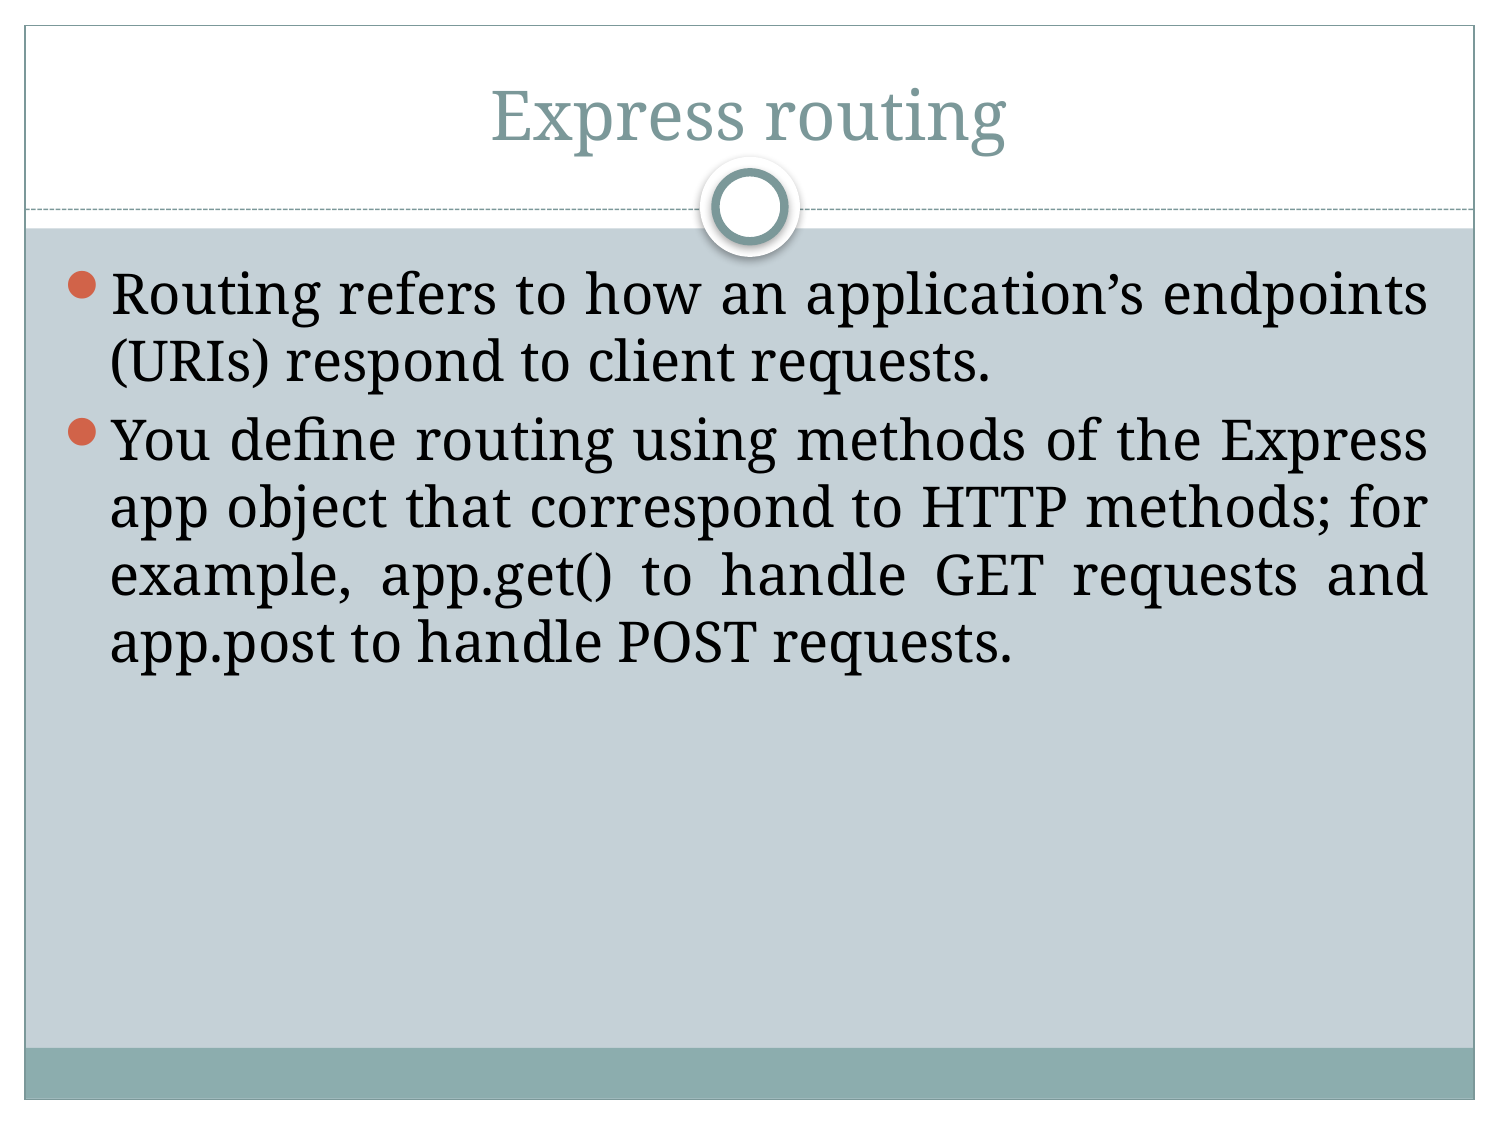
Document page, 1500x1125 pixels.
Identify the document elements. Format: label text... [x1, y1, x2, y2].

list Routing refers to how an application’s endpoints (URIs) respond to client requests. You define routing using methods of the Express app object that correspond to HTTP methods; for example, app.get() to handle GET requests and app.post to handle POST requests. [49, 250, 1445, 1001]
title Express routing [49, 37, 1450, 162]
